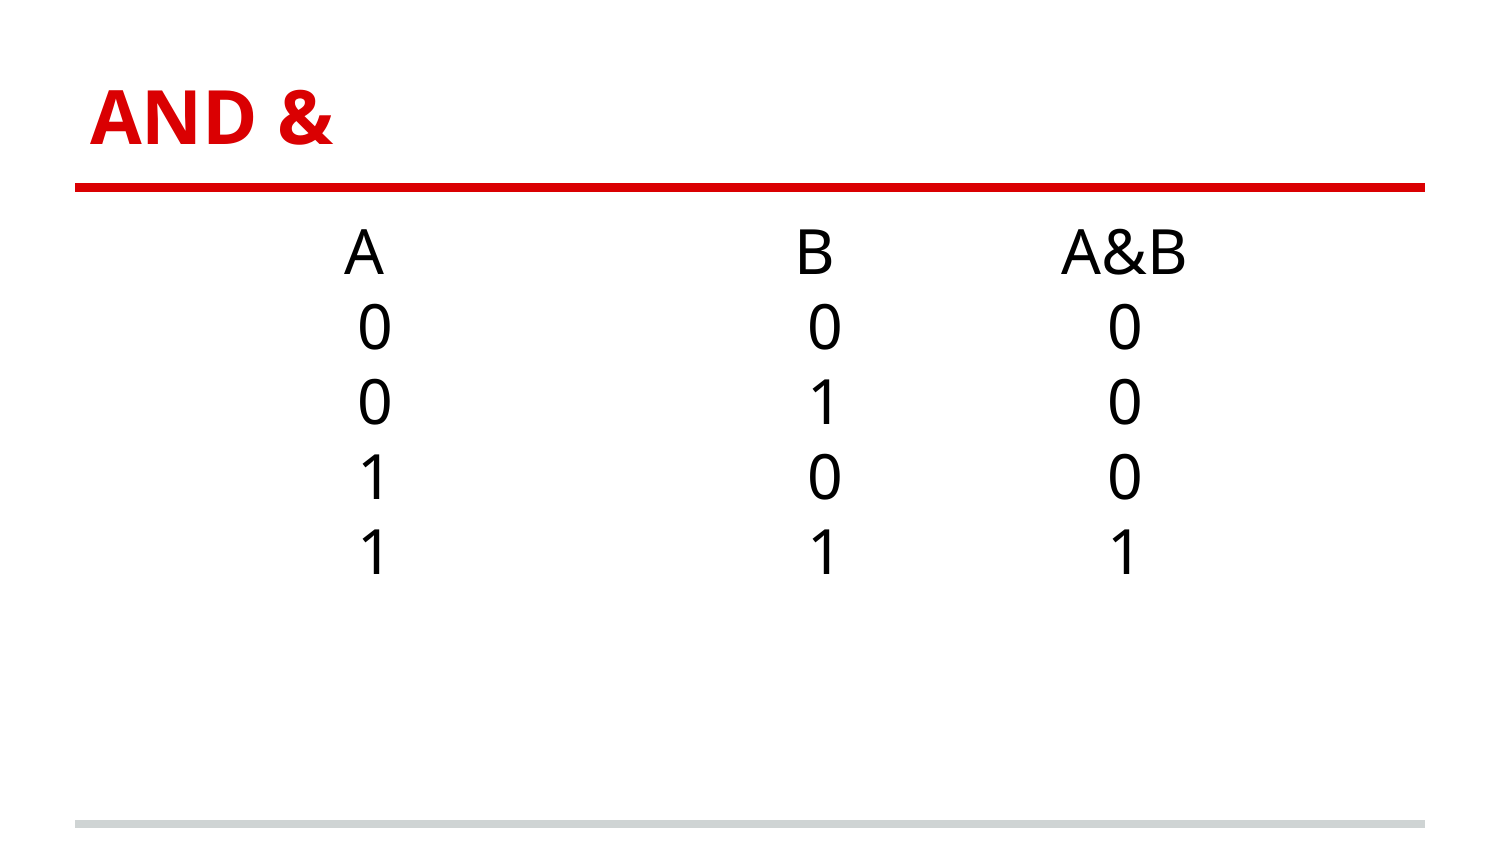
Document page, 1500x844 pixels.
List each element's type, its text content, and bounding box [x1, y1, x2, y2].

title AND & [75, 33, 1425, 175]
list A B A&B 0 0 0 0 1 0 1 0 0 1 1 1 [75, 196, 1425, 808]
